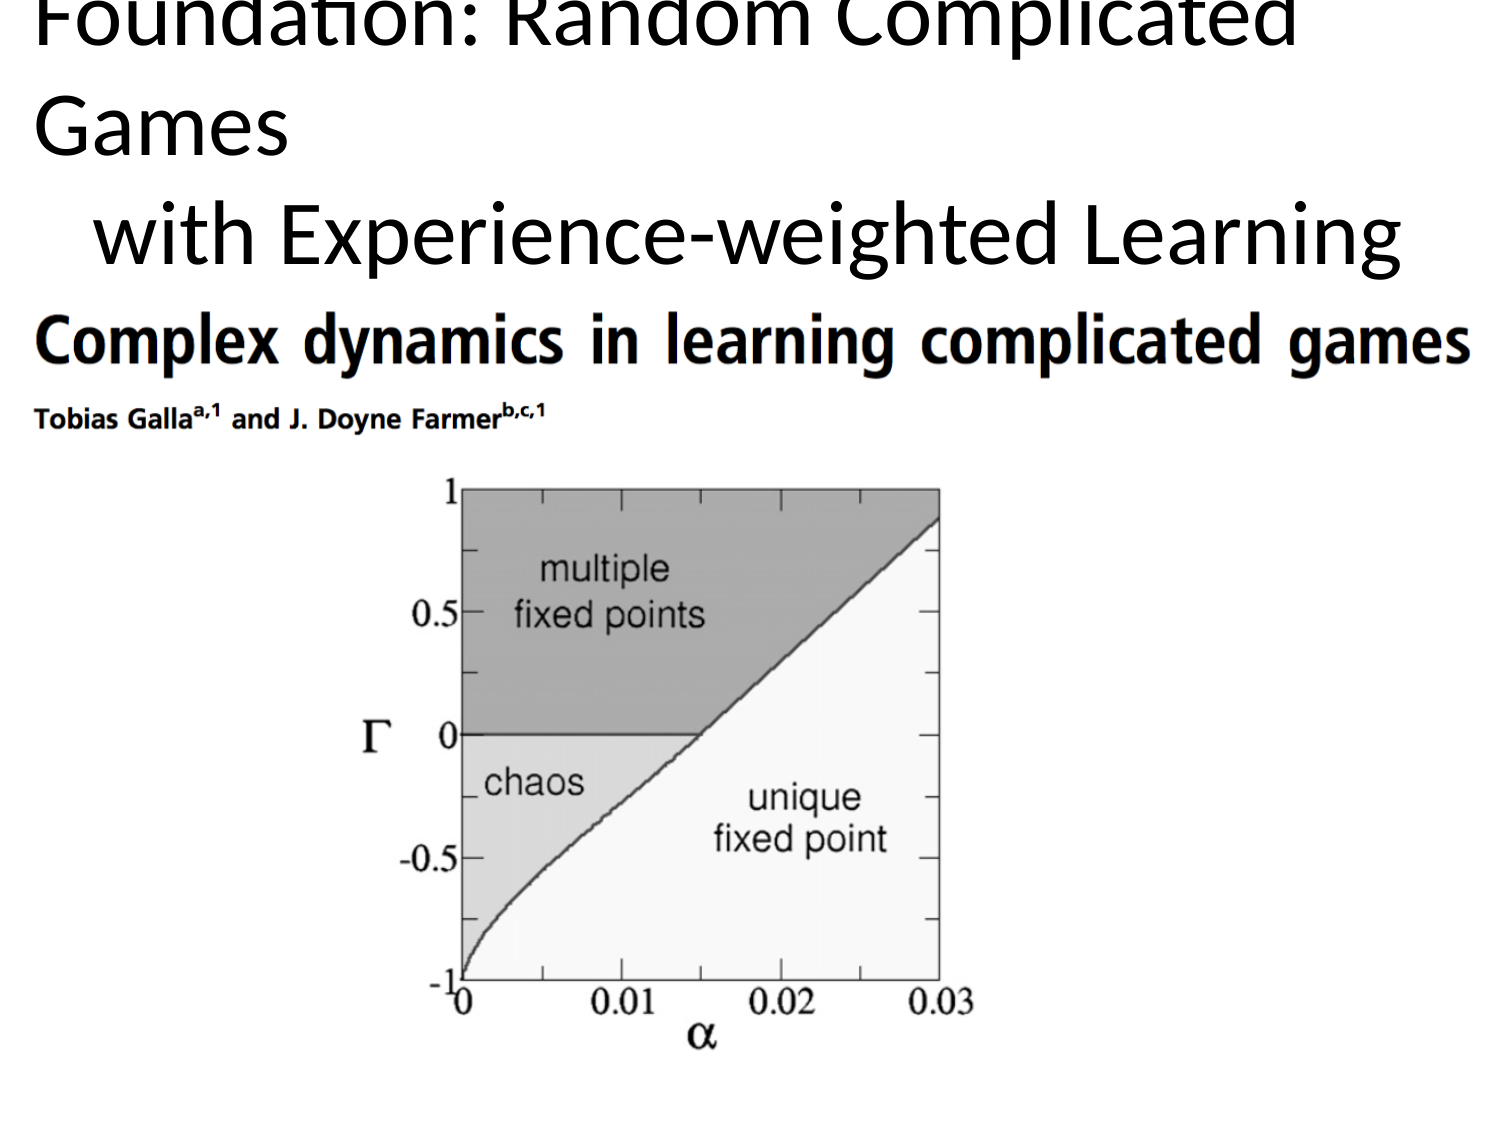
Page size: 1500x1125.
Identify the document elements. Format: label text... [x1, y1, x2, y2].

picture [0, 284, 1500, 1063]
text_box Foundation: Random Complicated Games with Experience-weighted Learning [18, 24, 1479, 213]
